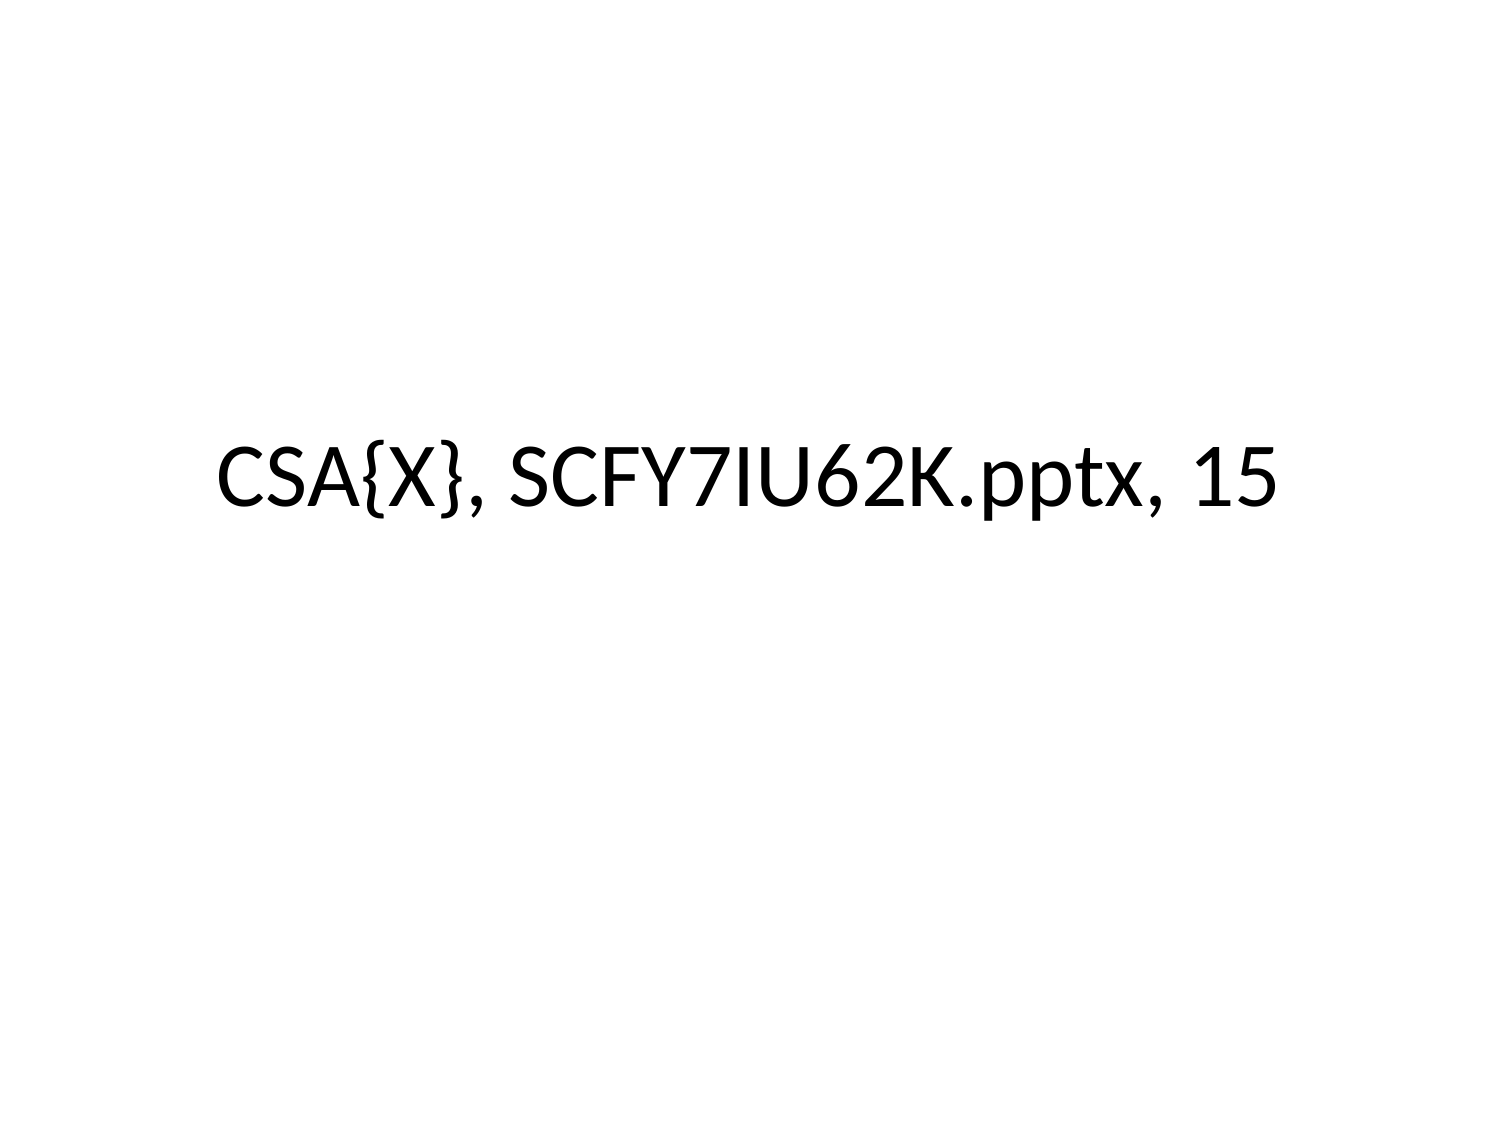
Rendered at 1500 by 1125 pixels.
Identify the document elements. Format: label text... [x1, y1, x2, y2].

title CSA{X}, SCFY7IU62K.pptx, 15 [112, 349, 1388, 591]
